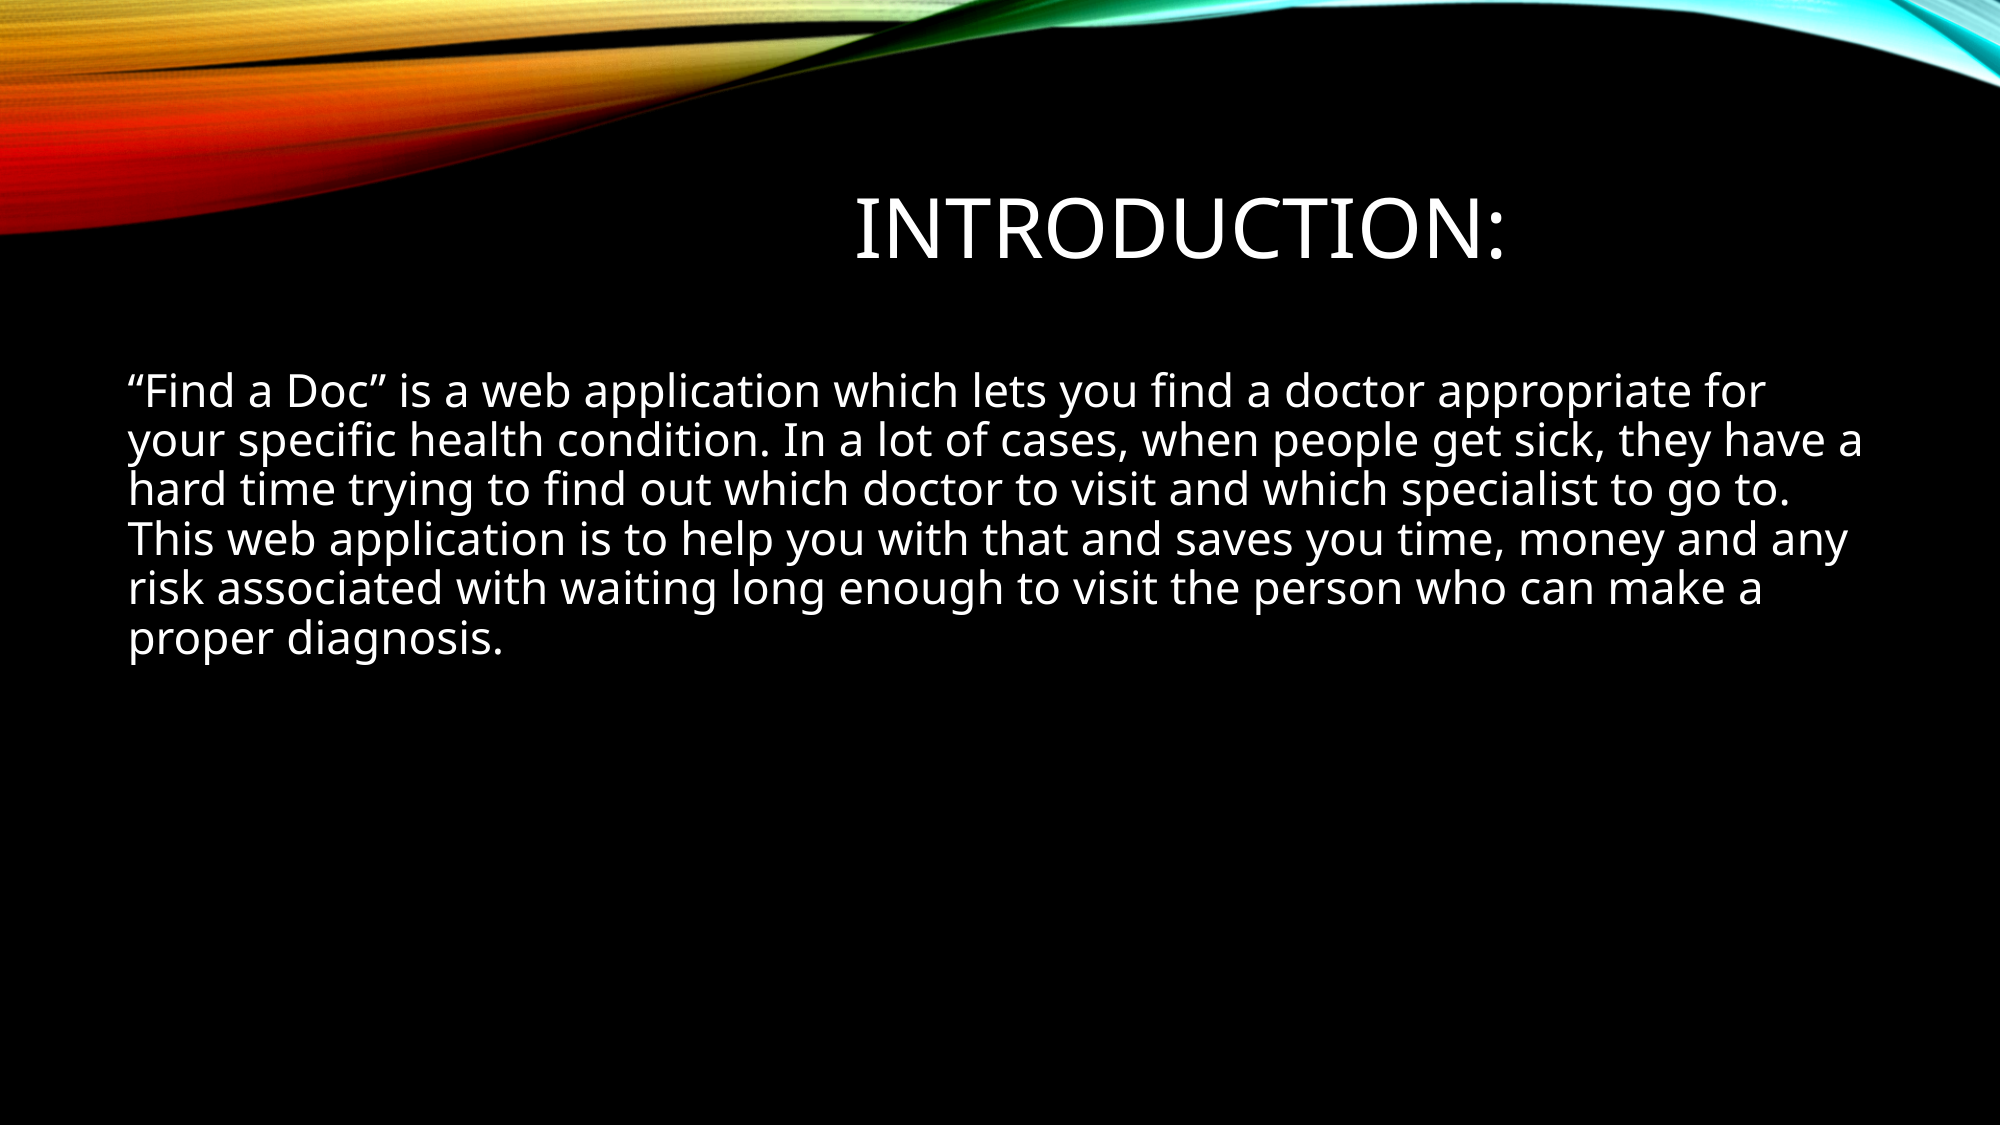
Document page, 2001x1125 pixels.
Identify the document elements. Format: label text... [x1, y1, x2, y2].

title Introduction: [474, 125, 1888, 338]
picture [0, 0, 2000, 237]
list “Find a Doc” is a web application which lets you find a doctor appropriate for your specific health condition. In a lot of cases, when people get sick, they have a hard time trying to find out which doctor to visit and which specialist to go to. This web application is to help you with that and saves you time, money and any risk associated with waiting long enough to visit the person who can make a proper diagnosis. [112, 360, 1888, 1021]
